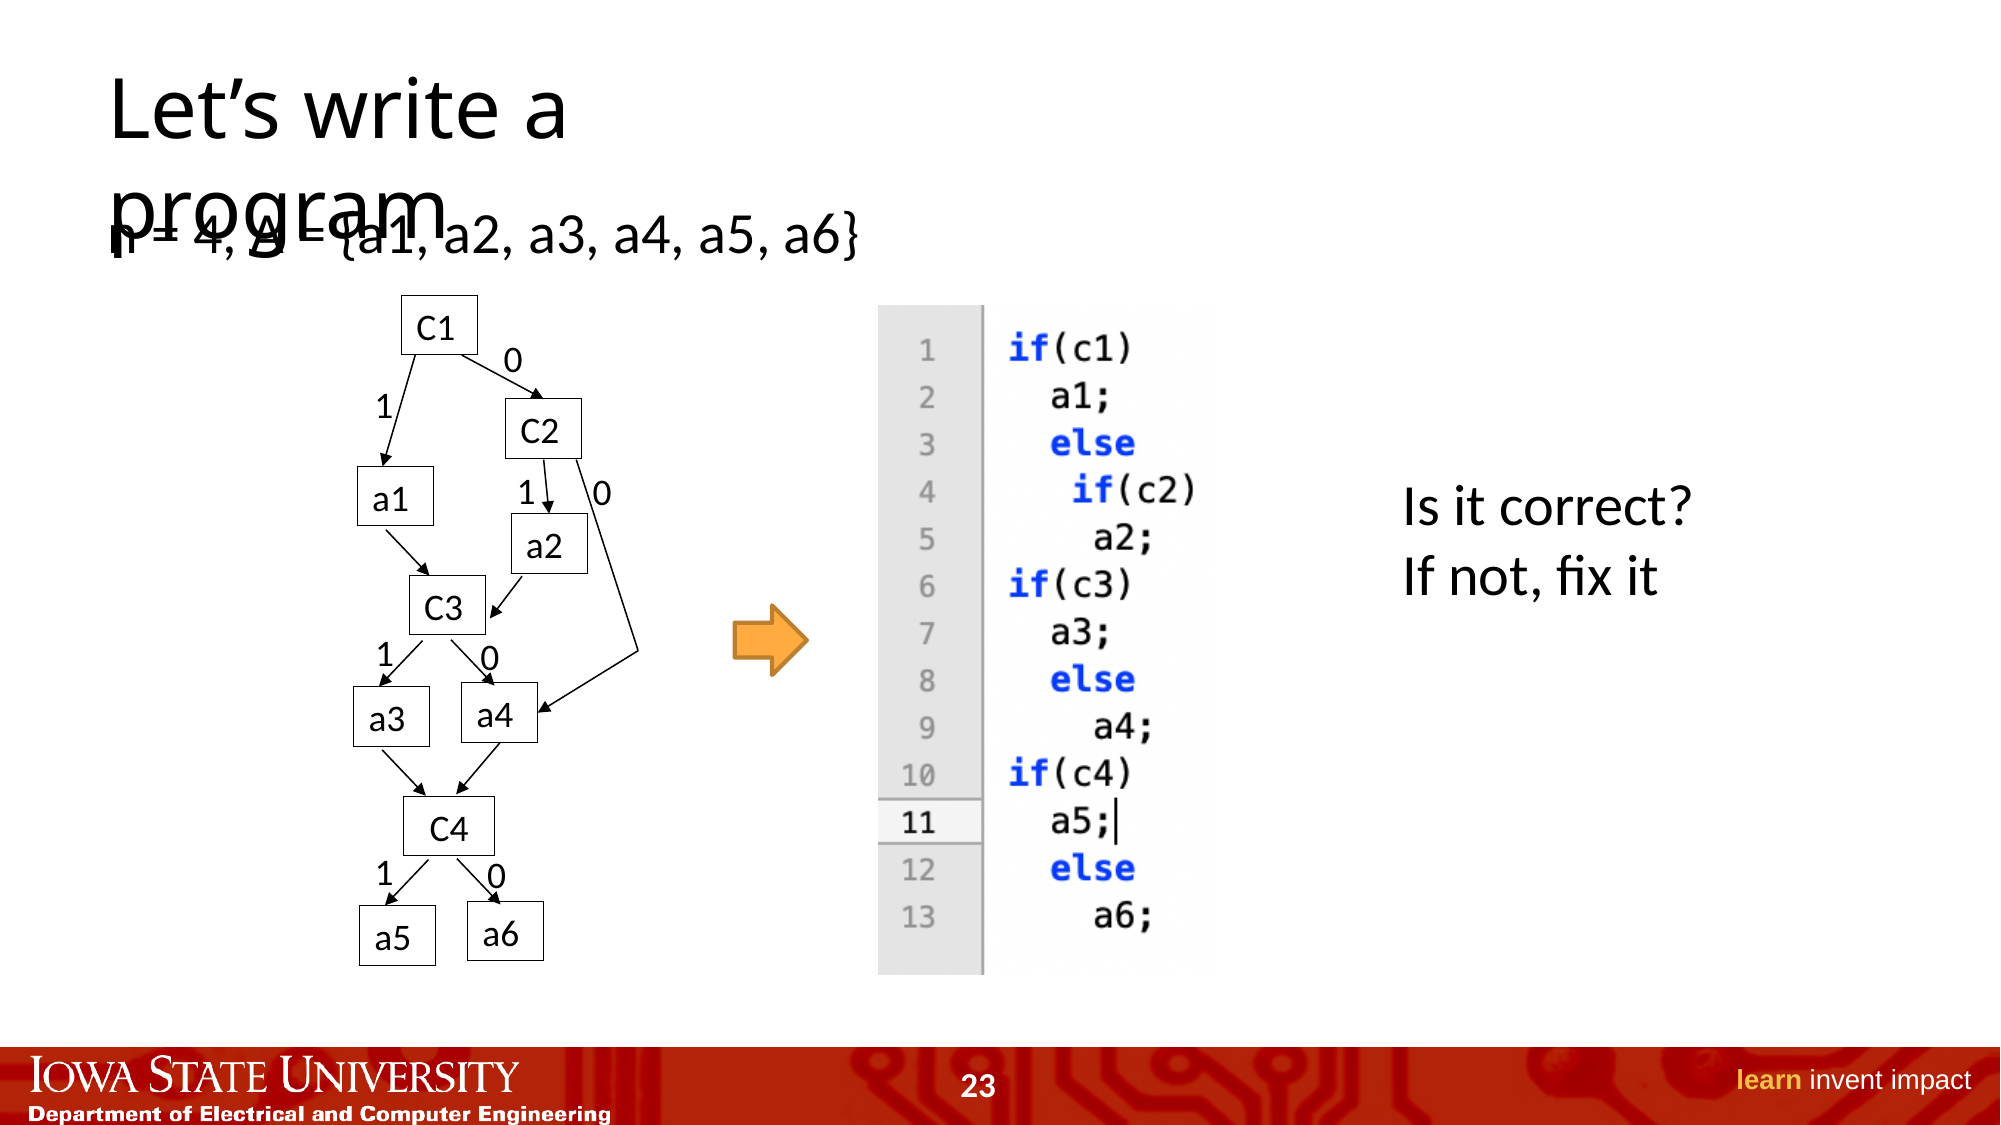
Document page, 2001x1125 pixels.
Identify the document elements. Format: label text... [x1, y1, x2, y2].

text_box Is it correct? If not, fix it [1387, 459, 1798, 615]
picture [0, 1047, 2000, 1125]
text_box [732, 603, 810, 677]
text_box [353, 295, 639, 967]
text_box Let’s write a program [92, 48, 908, 263]
text_box n = 4, A = {a1, a2, a3, a4, a5, a6} [92, 187, 946, 273]
picture [878, 304, 1218, 975]
slide_number 23 [753, 1054, 1204, 1115]
